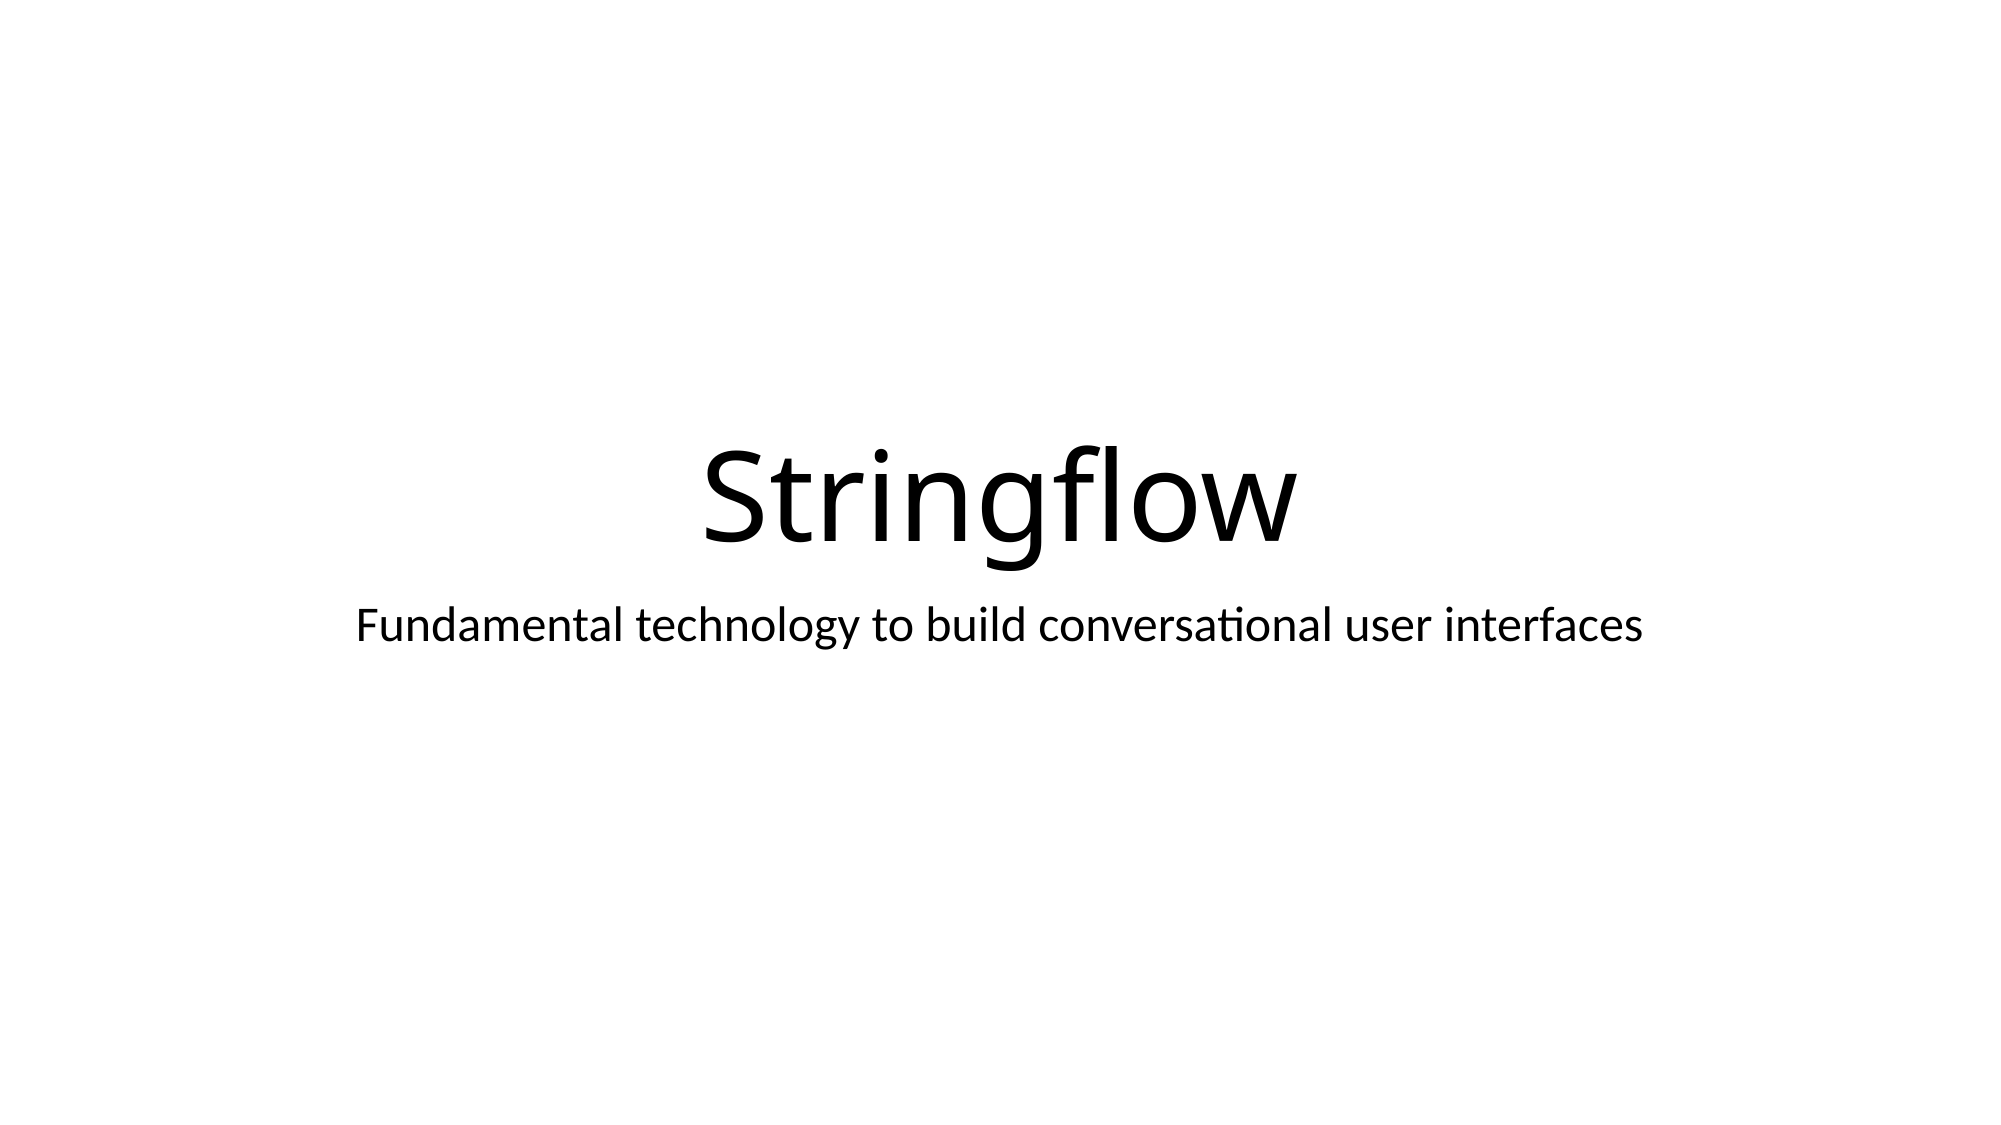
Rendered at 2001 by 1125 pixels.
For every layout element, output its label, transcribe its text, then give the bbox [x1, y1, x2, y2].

subtitle Fundamental technology to build conversational user interfaces [249, 590, 1750, 763]
title Stringflow [249, 184, 1750, 576]
